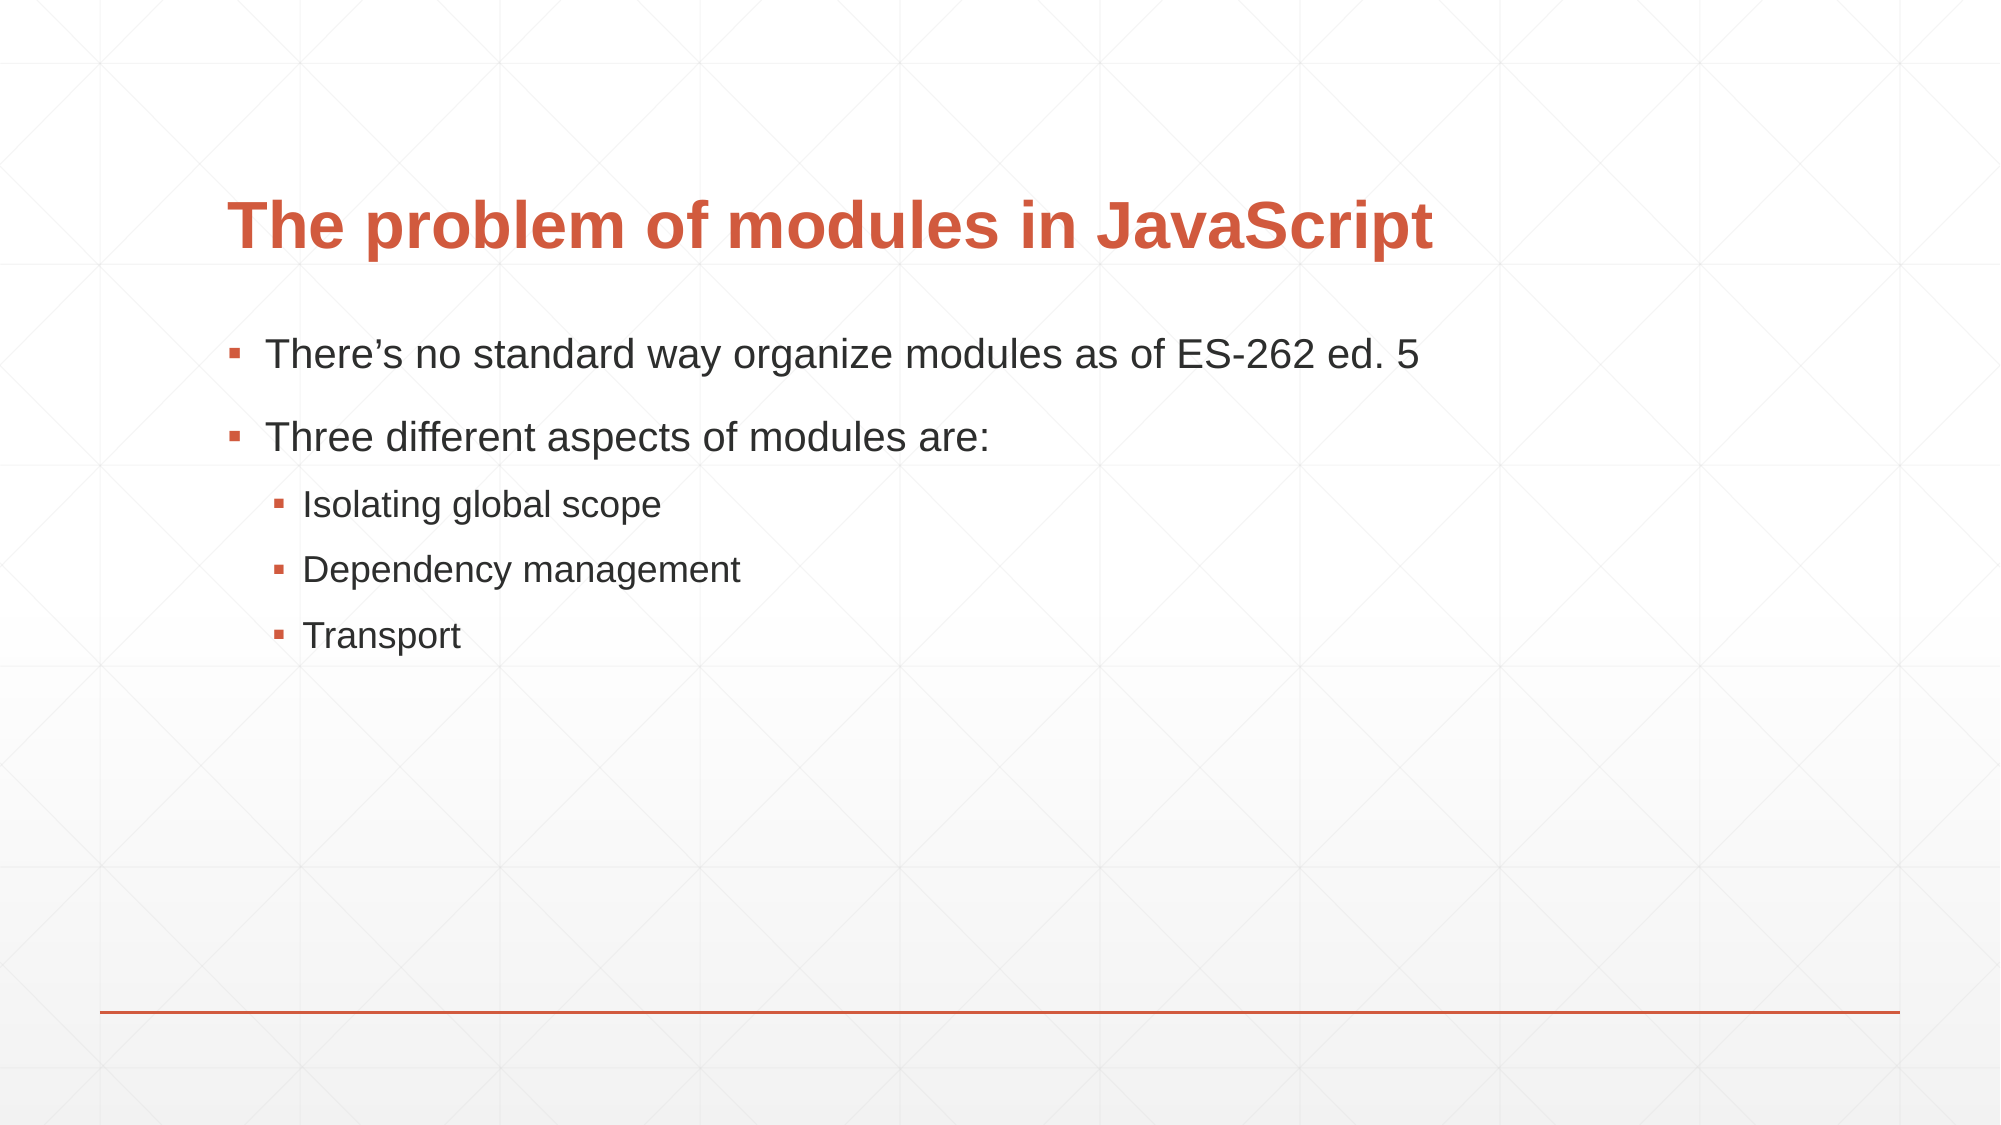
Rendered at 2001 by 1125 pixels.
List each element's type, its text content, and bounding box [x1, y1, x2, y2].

title The problem of modules in JavaScript [212, 82, 1788, 271]
list There’s no standard way organize modules as of ES-262 ed. 5 Three different aspects of modules are: Isolating global scope Dependency management Transport [212, 324, 1788, 974]
